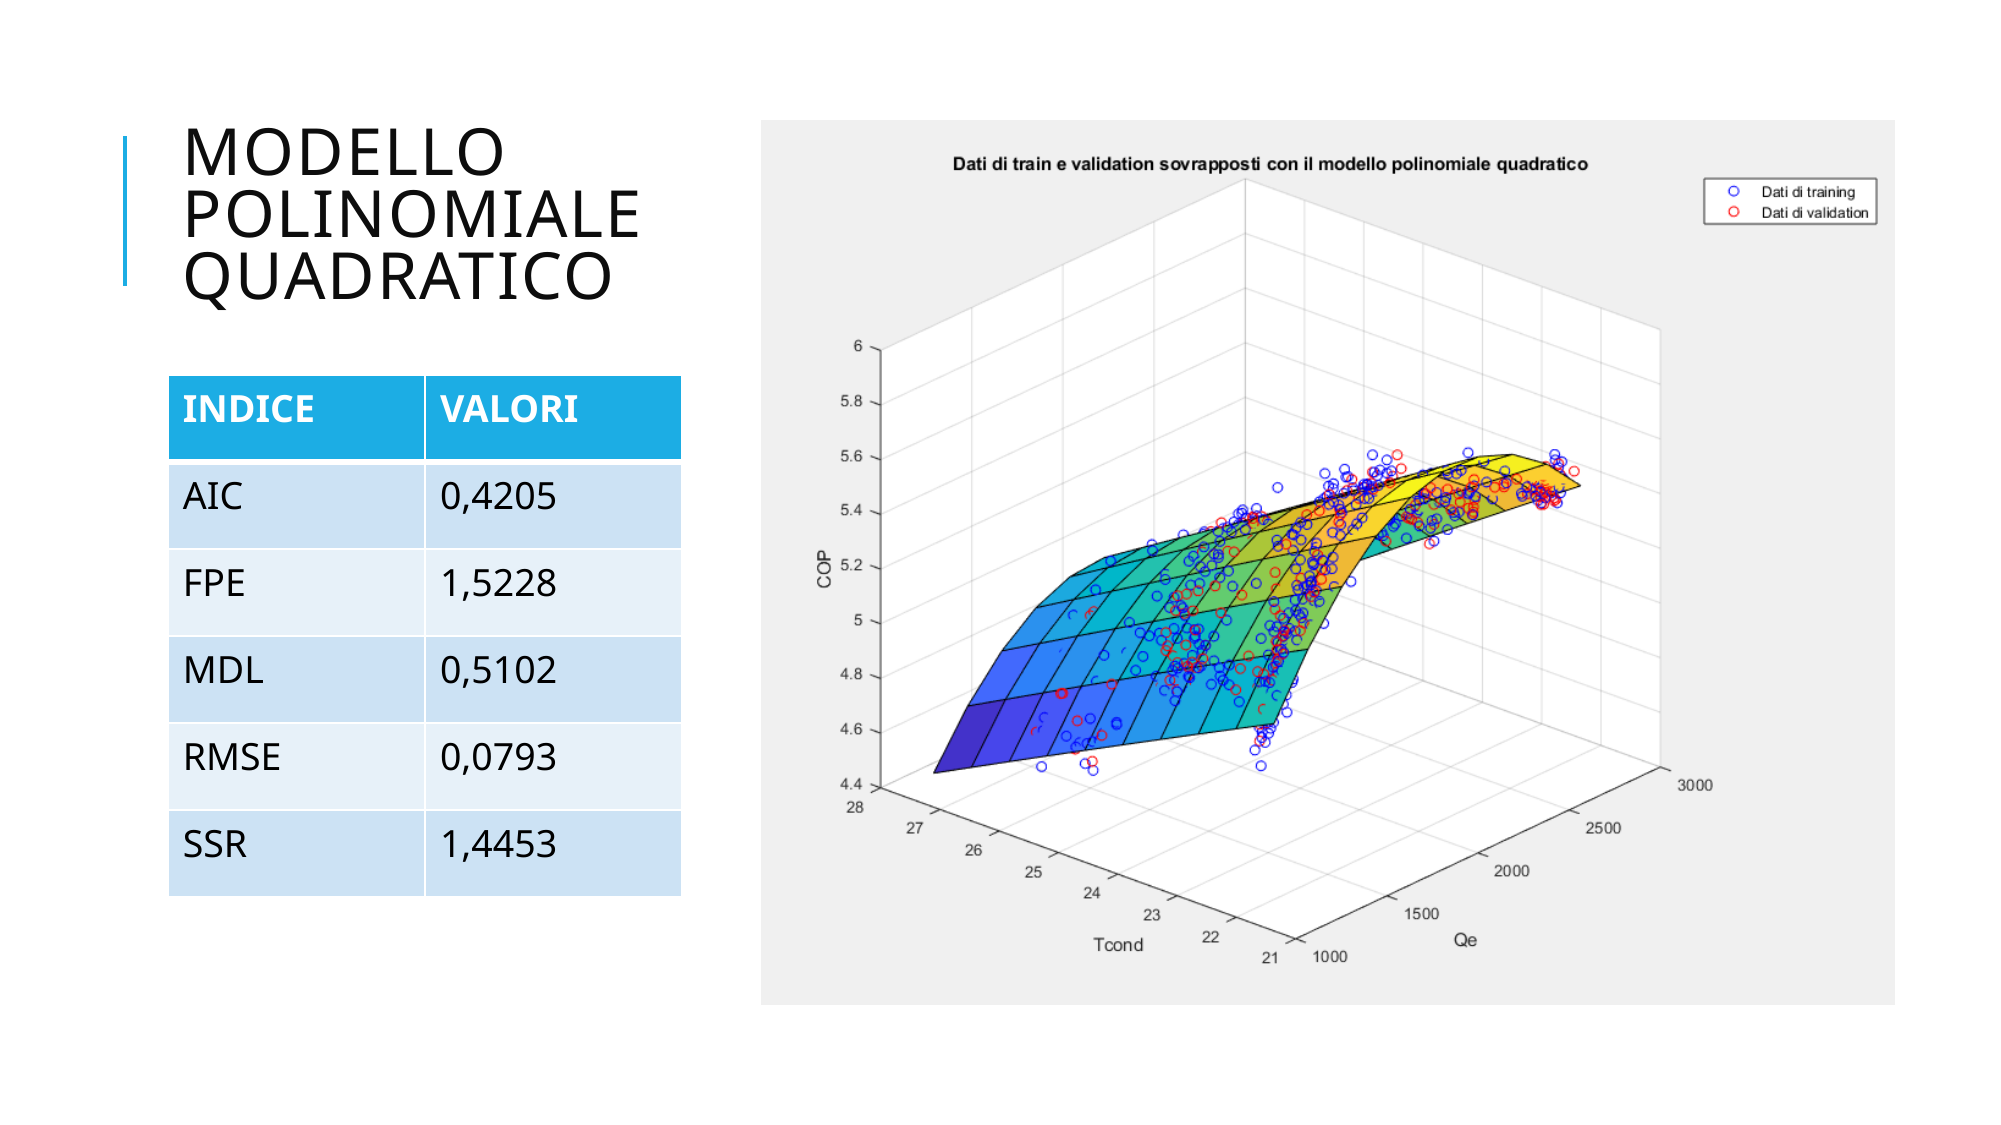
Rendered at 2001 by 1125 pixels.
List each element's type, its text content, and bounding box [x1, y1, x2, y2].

table_cell 0,5102 [426, 637, 681, 722]
table_cell 1,4453 [426, 811, 681, 896]
table_header INDICE [169, 376, 424, 459]
table_cell AIC [169, 465, 424, 548]
table_cell SSR [169, 811, 424, 896]
picture [761, 120, 1896, 1005]
table_cell FPE [169, 550, 424, 635]
title MODELLO POLINOMIALE QUADRATICO [168, 96, 682, 342]
table_cell RMSE [169, 724, 424, 809]
table_cell 1,5228 [426, 550, 681, 635]
table_cell MDL [169, 637, 424, 722]
table_cell 0,4205 [426, 465, 681, 548]
table_cell 0,0793 [426, 724, 681, 809]
table_header VALORI [426, 376, 681, 459]
